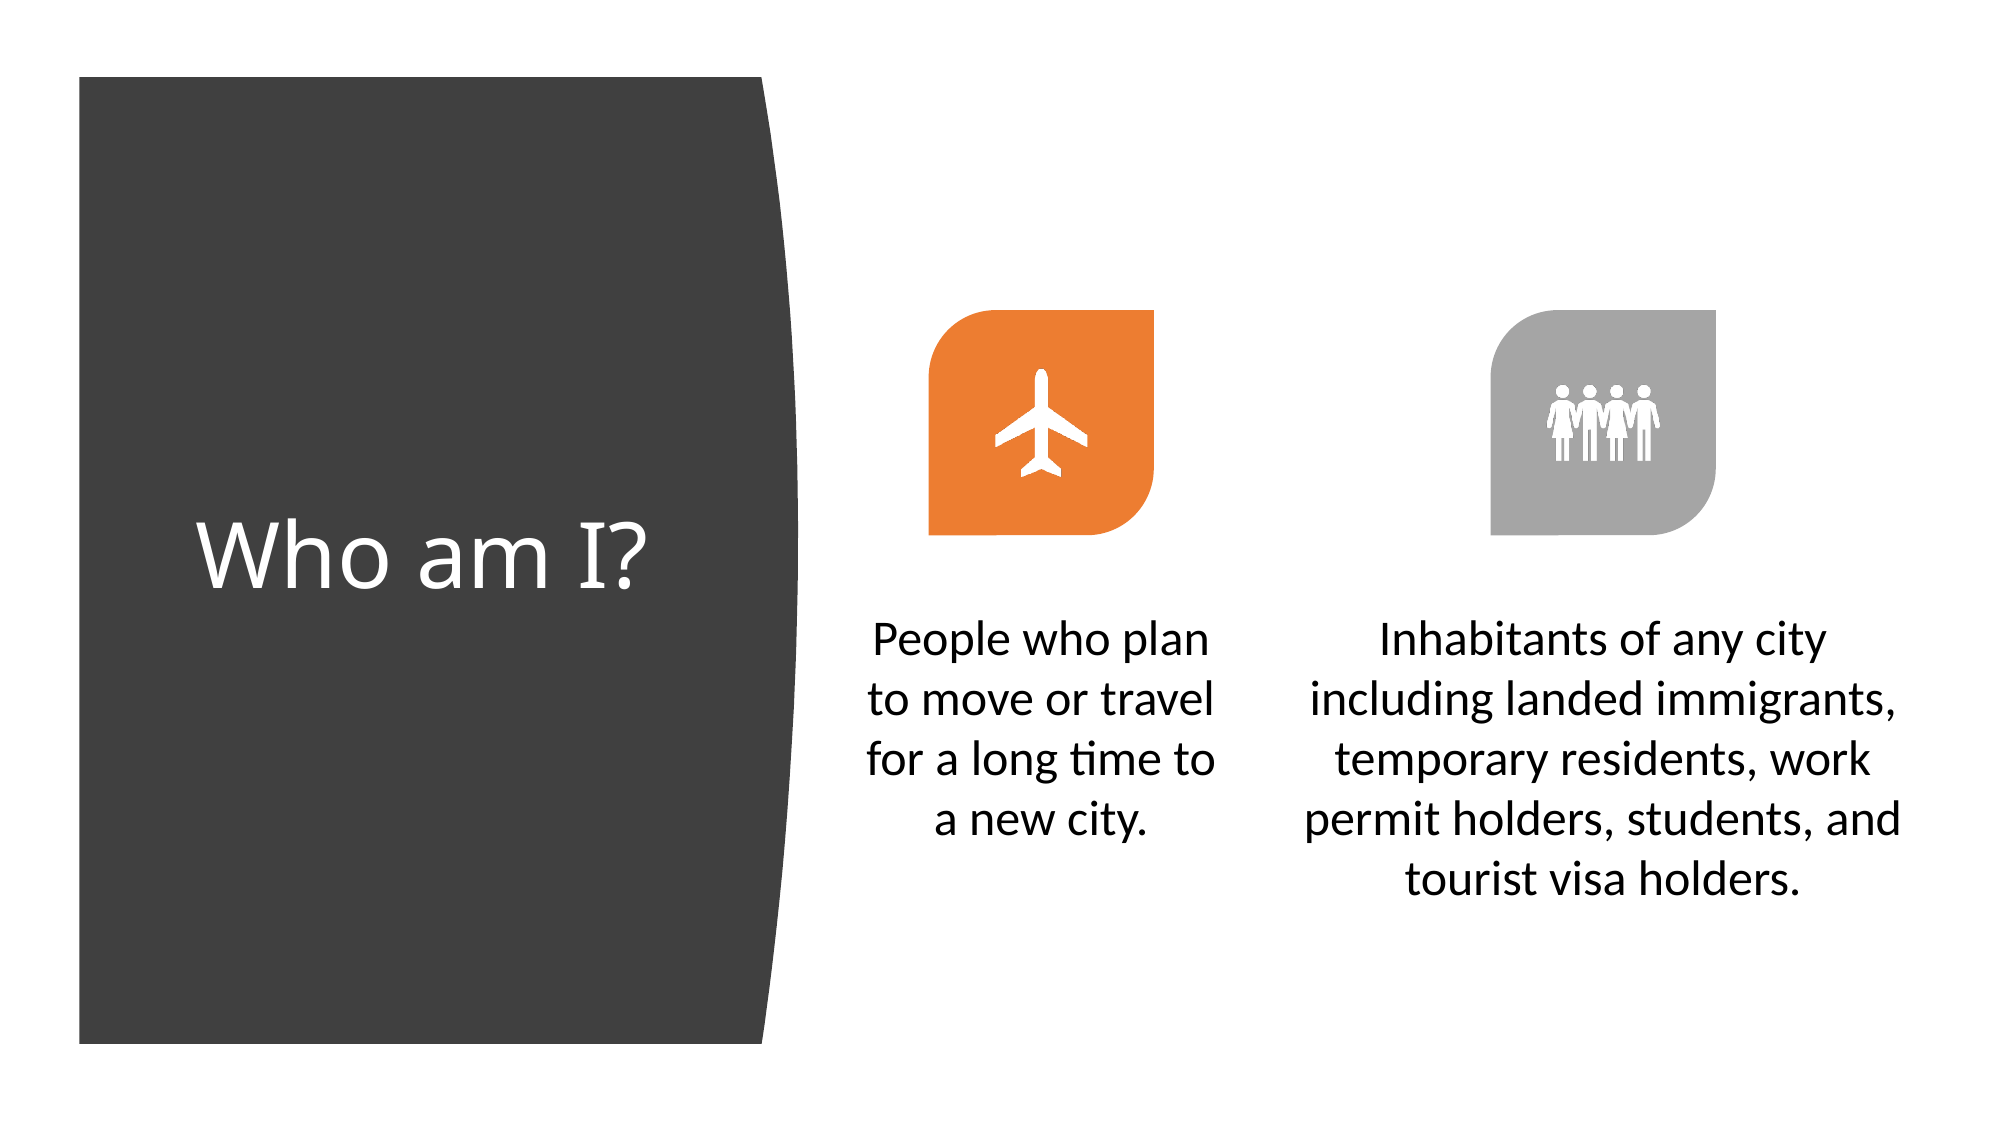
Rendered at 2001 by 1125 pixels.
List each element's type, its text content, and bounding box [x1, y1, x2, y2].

text_box [78, 76, 800, 1045]
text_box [852, 77, 1921, 1043]
title Who am I? [141, 166, 702, 953]
